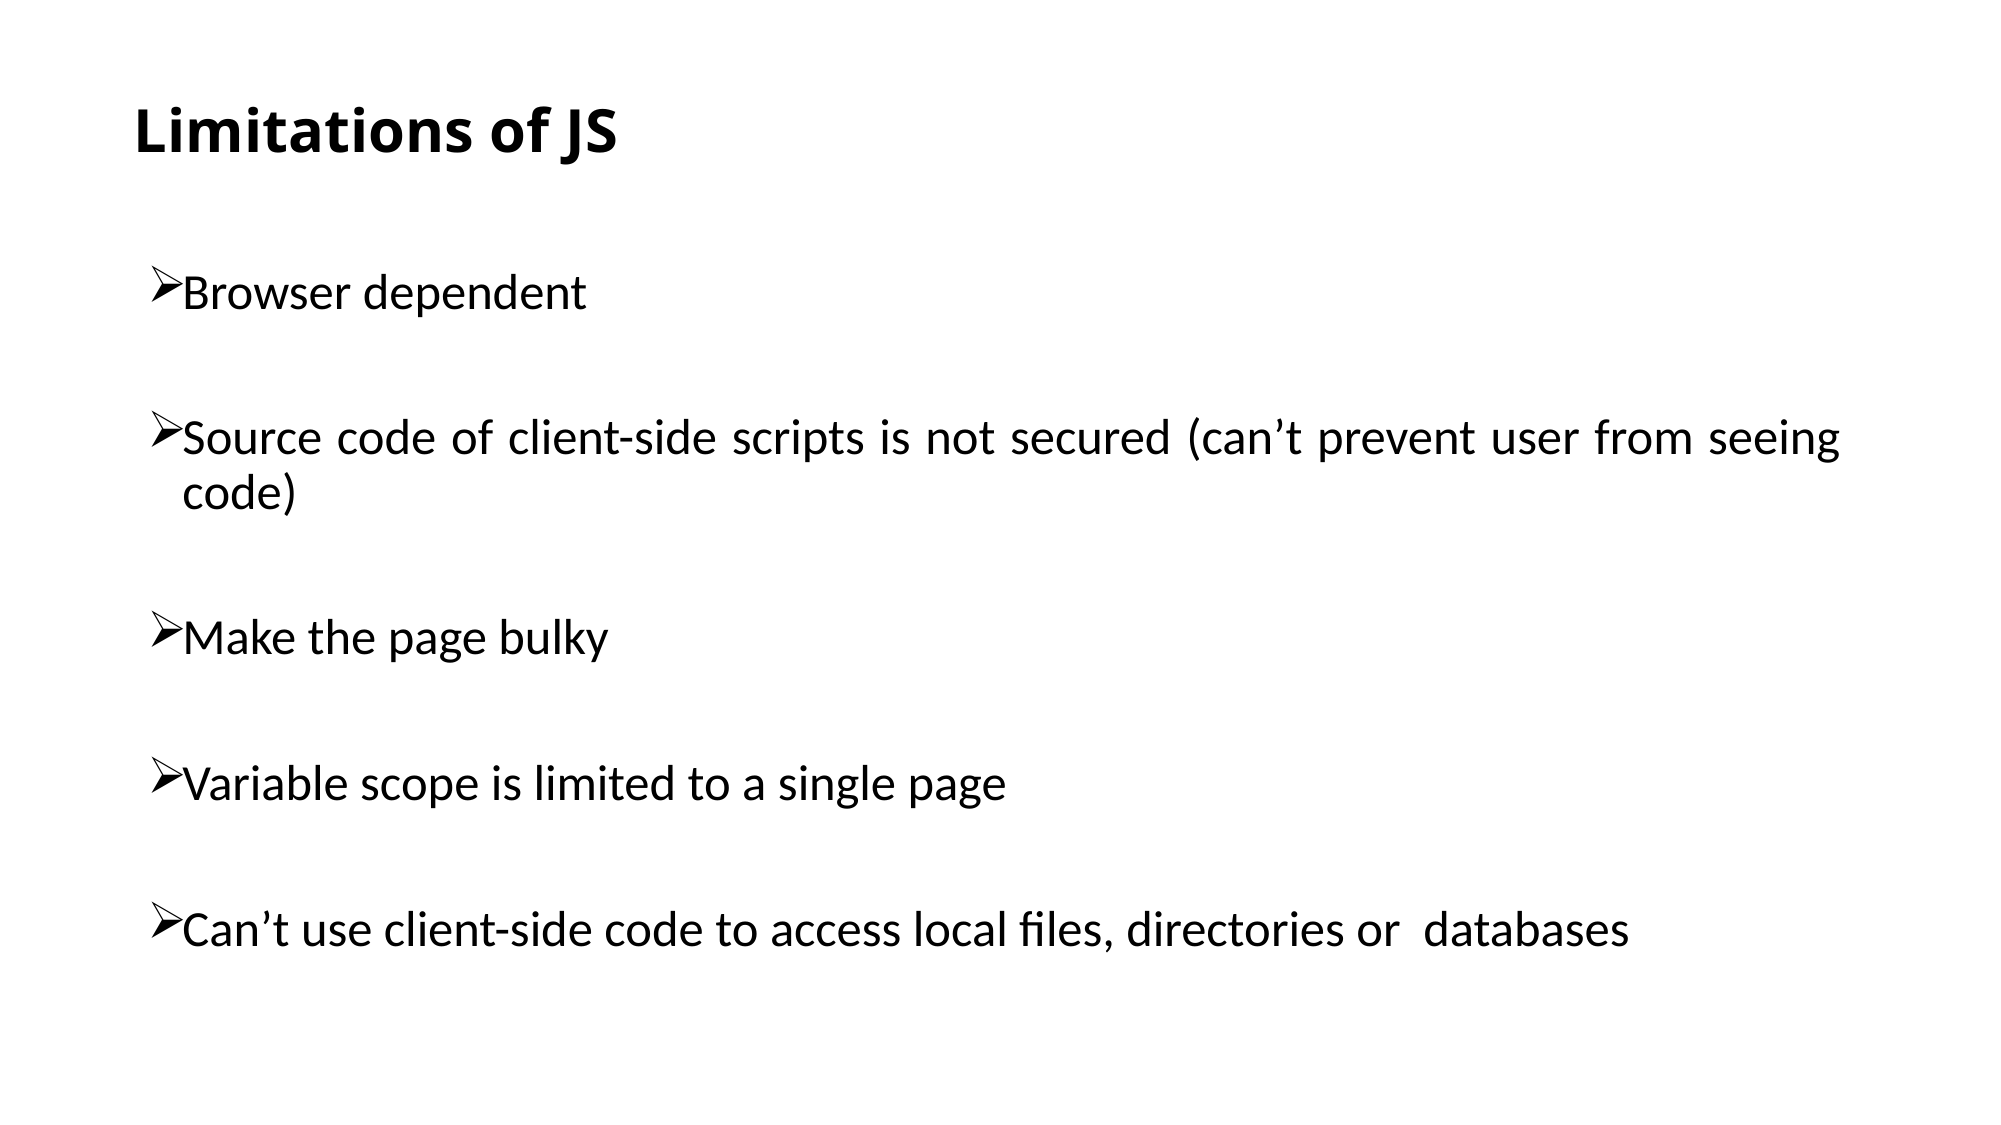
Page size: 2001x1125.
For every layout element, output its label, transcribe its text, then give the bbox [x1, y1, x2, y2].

list Browser dependent Source code of client-side scripts is not secured (can’t prevent user from seeing code) Make the page bulky Variable scope is limited to a single page Can’t use client-side code to access local files, directories or databases [132, 258, 1858, 972]
title Limitations of JS [118, 93, 1844, 173]
